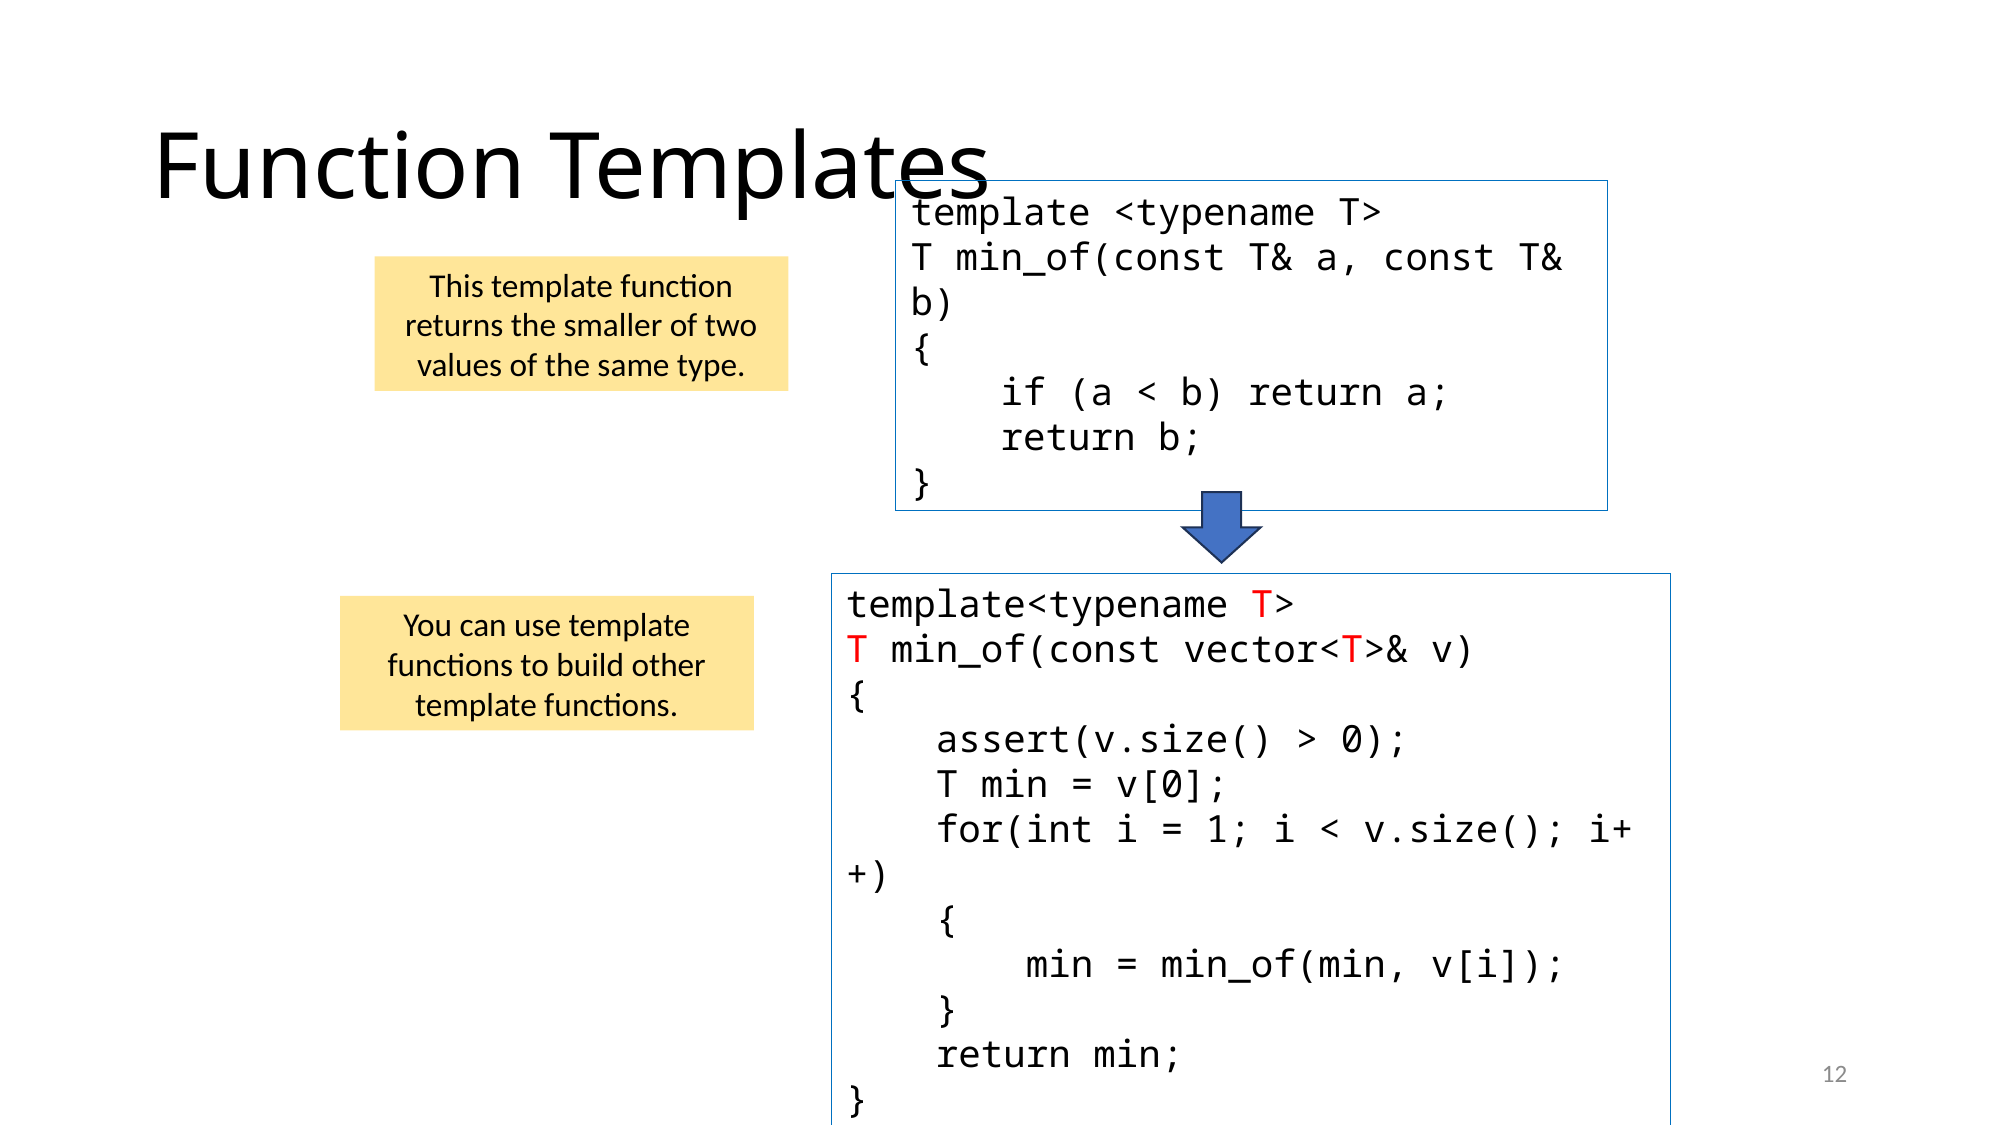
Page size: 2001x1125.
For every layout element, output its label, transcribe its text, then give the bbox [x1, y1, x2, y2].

text_box This template function returns the smaller of two values of the same type. [374, 256, 789, 391]
text_box template <typename T> T min_of(const T& a, const T& b) { if (a < b) return a; return b; } [895, 180, 1608, 511]
title Function Templates [137, 59, 1251, 278]
text_box [1179, 491, 1264, 564]
slide_number 12 [1671, 1042, 1863, 1103]
text_box You can use template functions to build other template functions. [340, 595, 754, 731]
text_box template<typename T> T min_of(const vector<T>& v) { assert(v.size() > 0); T min = v[0]; for(int i = 1; i < v.size(); i++) { min = min_of(min, v[i]); } return min; } [831, 573, 1671, 1125]
